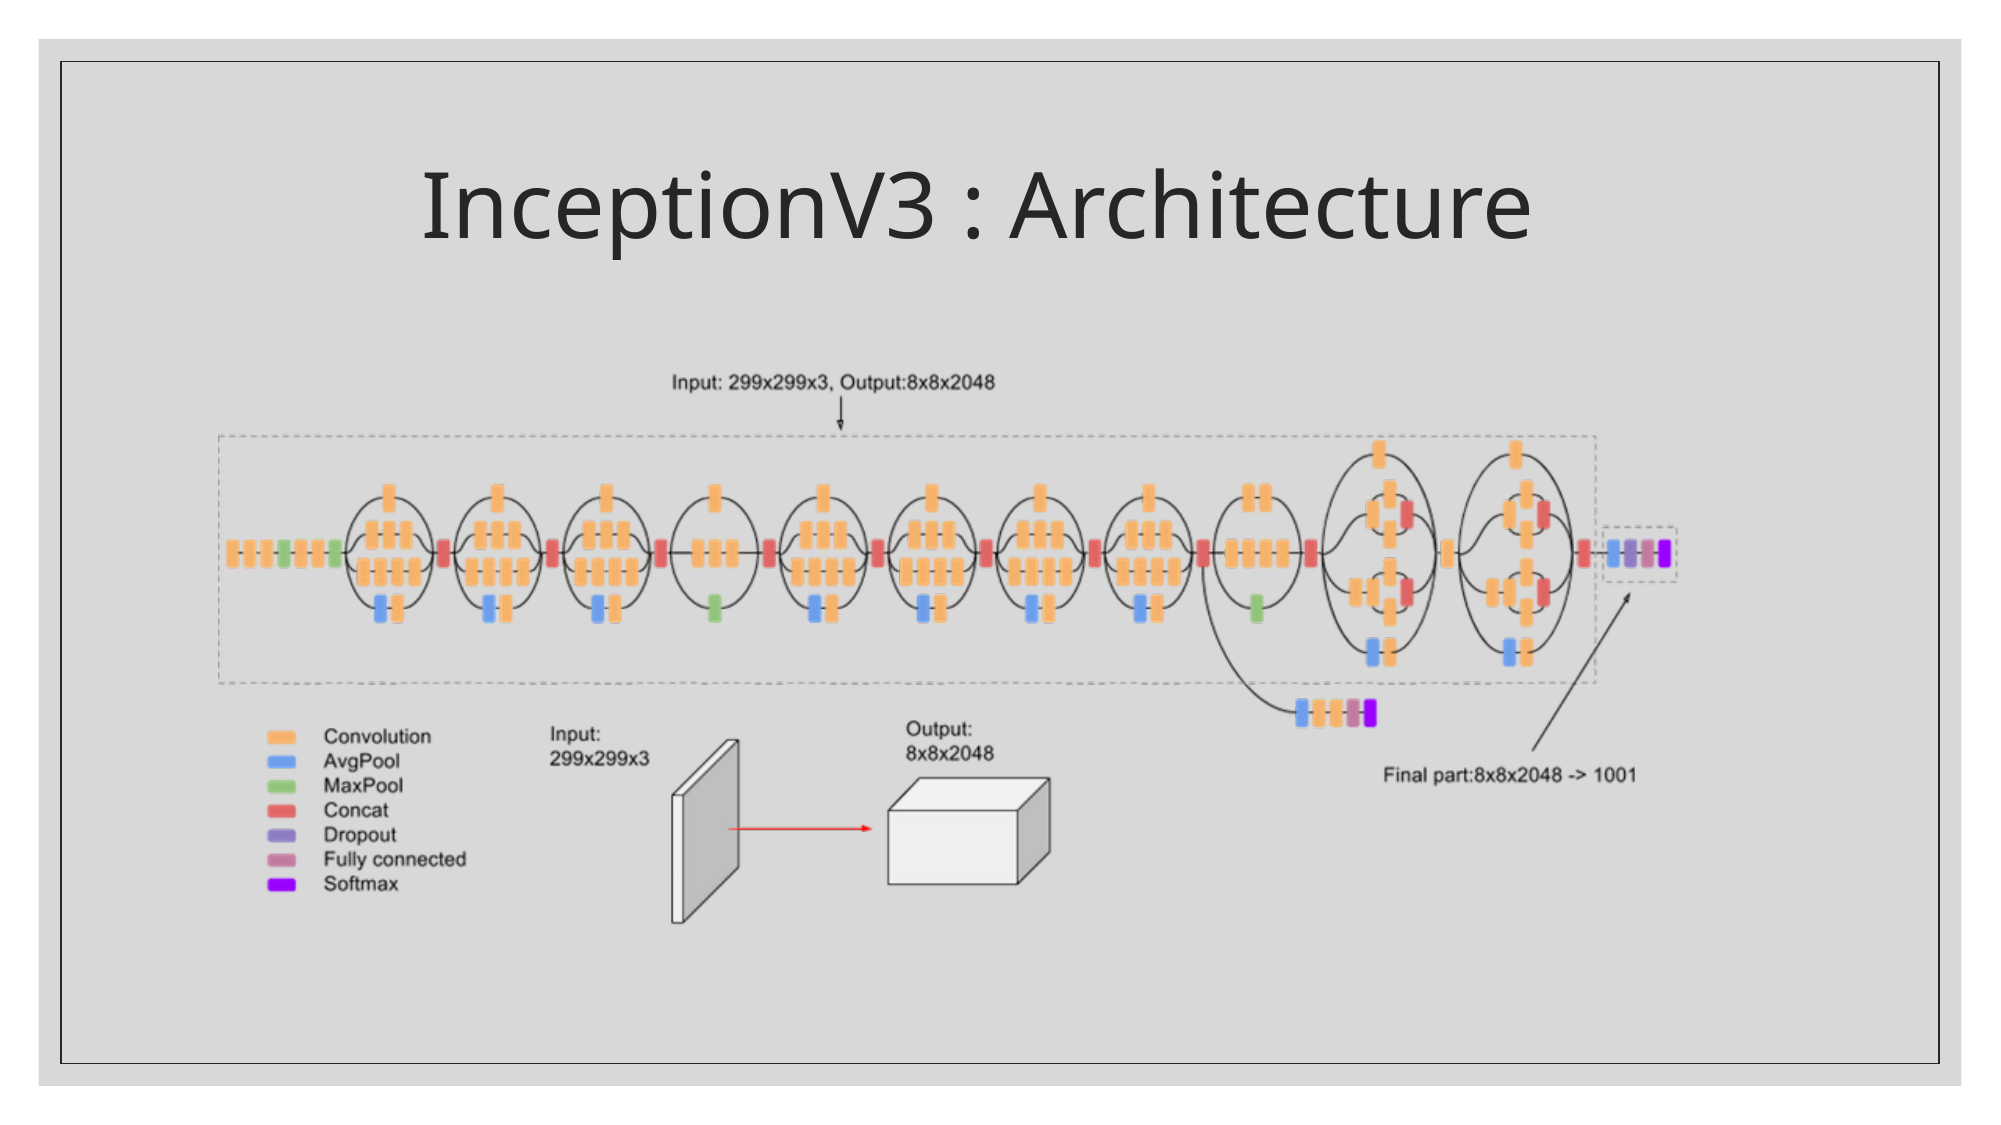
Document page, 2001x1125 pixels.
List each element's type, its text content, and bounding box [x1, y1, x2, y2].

title InceptionV3 : Architecture [165, 95, 1816, 321]
picture [218, 356, 1782, 965]
